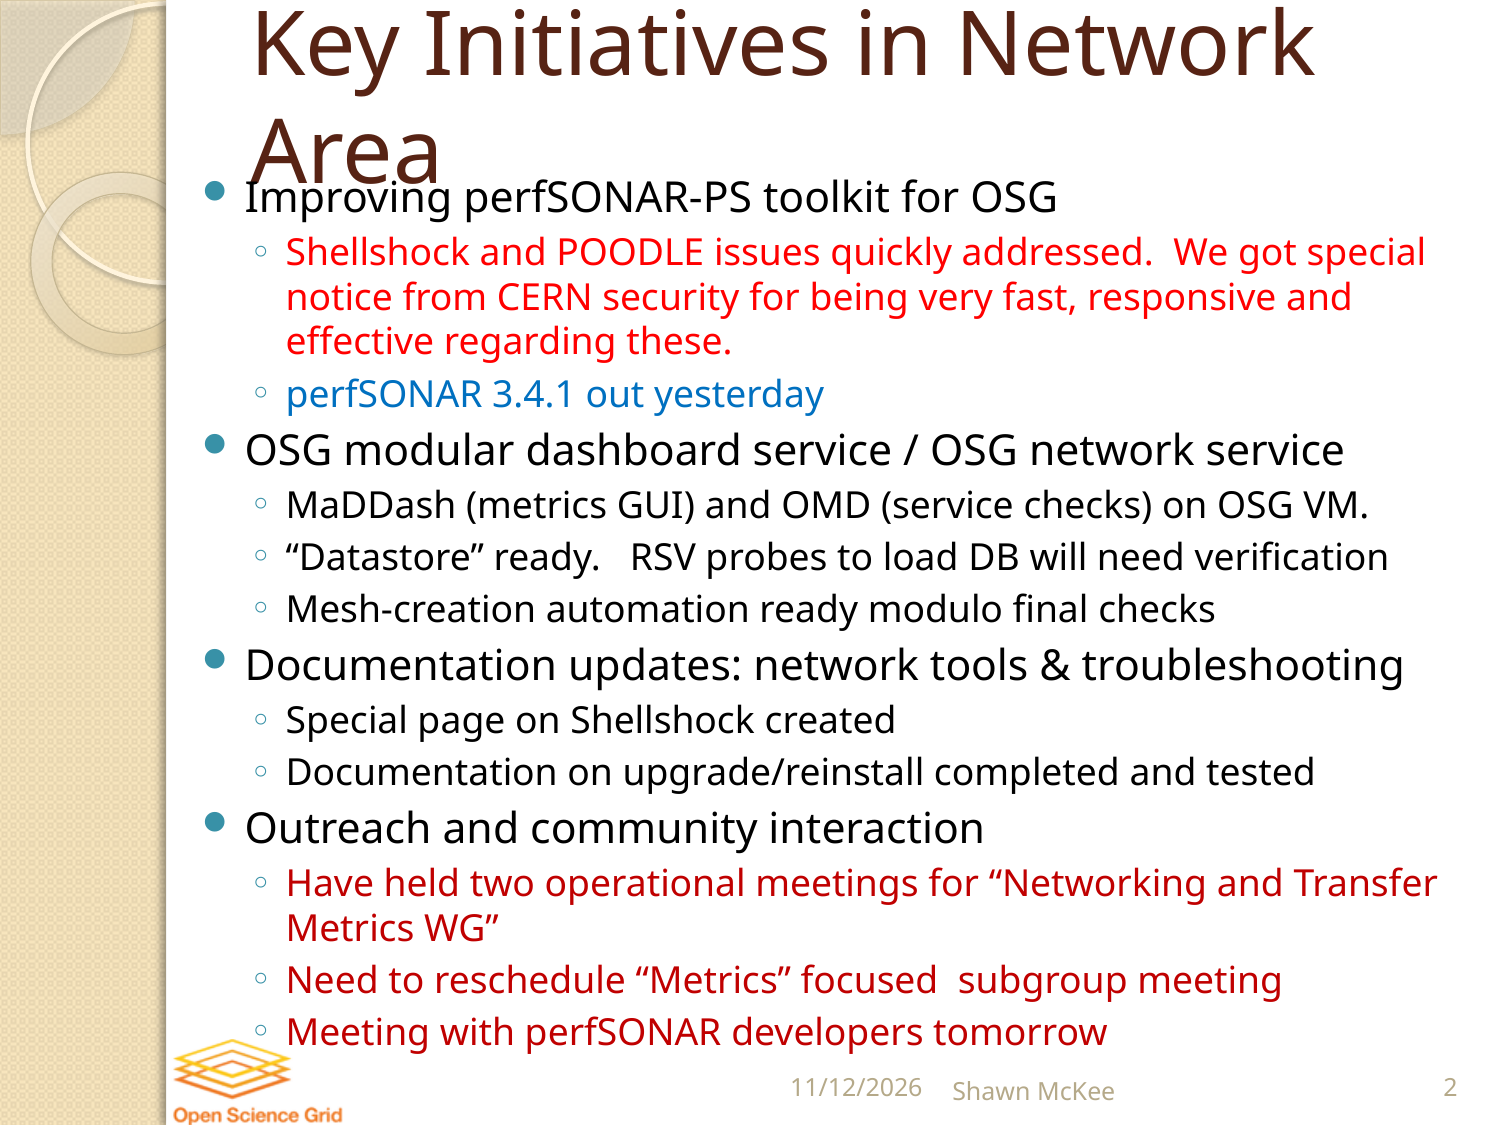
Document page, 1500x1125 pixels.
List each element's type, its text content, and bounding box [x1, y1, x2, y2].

list Improving perfSONAR-PS toolkit for OSG Shellshock and POODLE issues quickly addressed. We got special notice from CERN security for being very fast, responsive and effective regarding these. perfSONAR 3.4.1 out yesterday OSG modular dashboard service / OSG network service MaDDash (metrics GUI) and OMD (service checks) on OSG VM. “Datastore” ready. RSV probes to load DB will need verification Mesh-creation automation ready modulo final checks Documentation updates: network tools & troubleshooting Special page on Shellshock created Documentation on upgrade/reinstall completed and tested Outreach and community interaction Have held two operational meetings for “Networking and Transfer Metrics WG” Need to reschedule “Metrics” focused subgroup meeting Meeting with perfSONAR developers tomorrow [174, 162, 1500, 1063]
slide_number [587, 1034, 937, 1113]
slide_number 2 [1413, 1034, 1488, 1113]
picture [150, 1039, 385, 1125]
title Key Initiatives in Network Area [235, 0, 1466, 162]
footer Shawn McKee [937, 1034, 1413, 1113]
